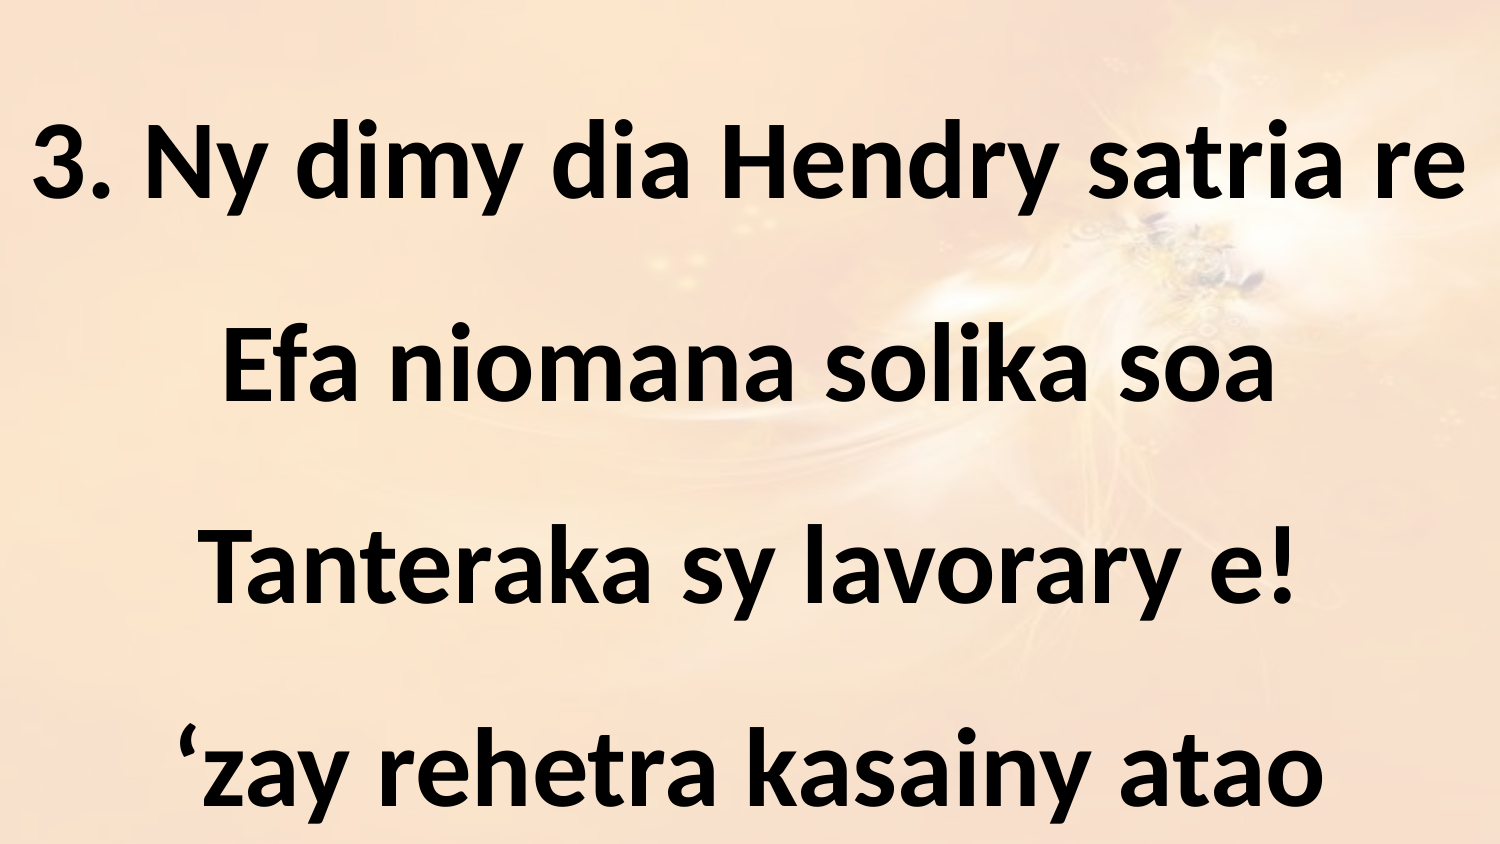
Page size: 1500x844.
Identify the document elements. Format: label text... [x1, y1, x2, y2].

text_box 3. Ny dimy dia Hendry satria re Efa niomana solika soa Tanteraka sy lavorary e! ‘zay rehetra kasainy atao [0, 11, 1500, 837]
